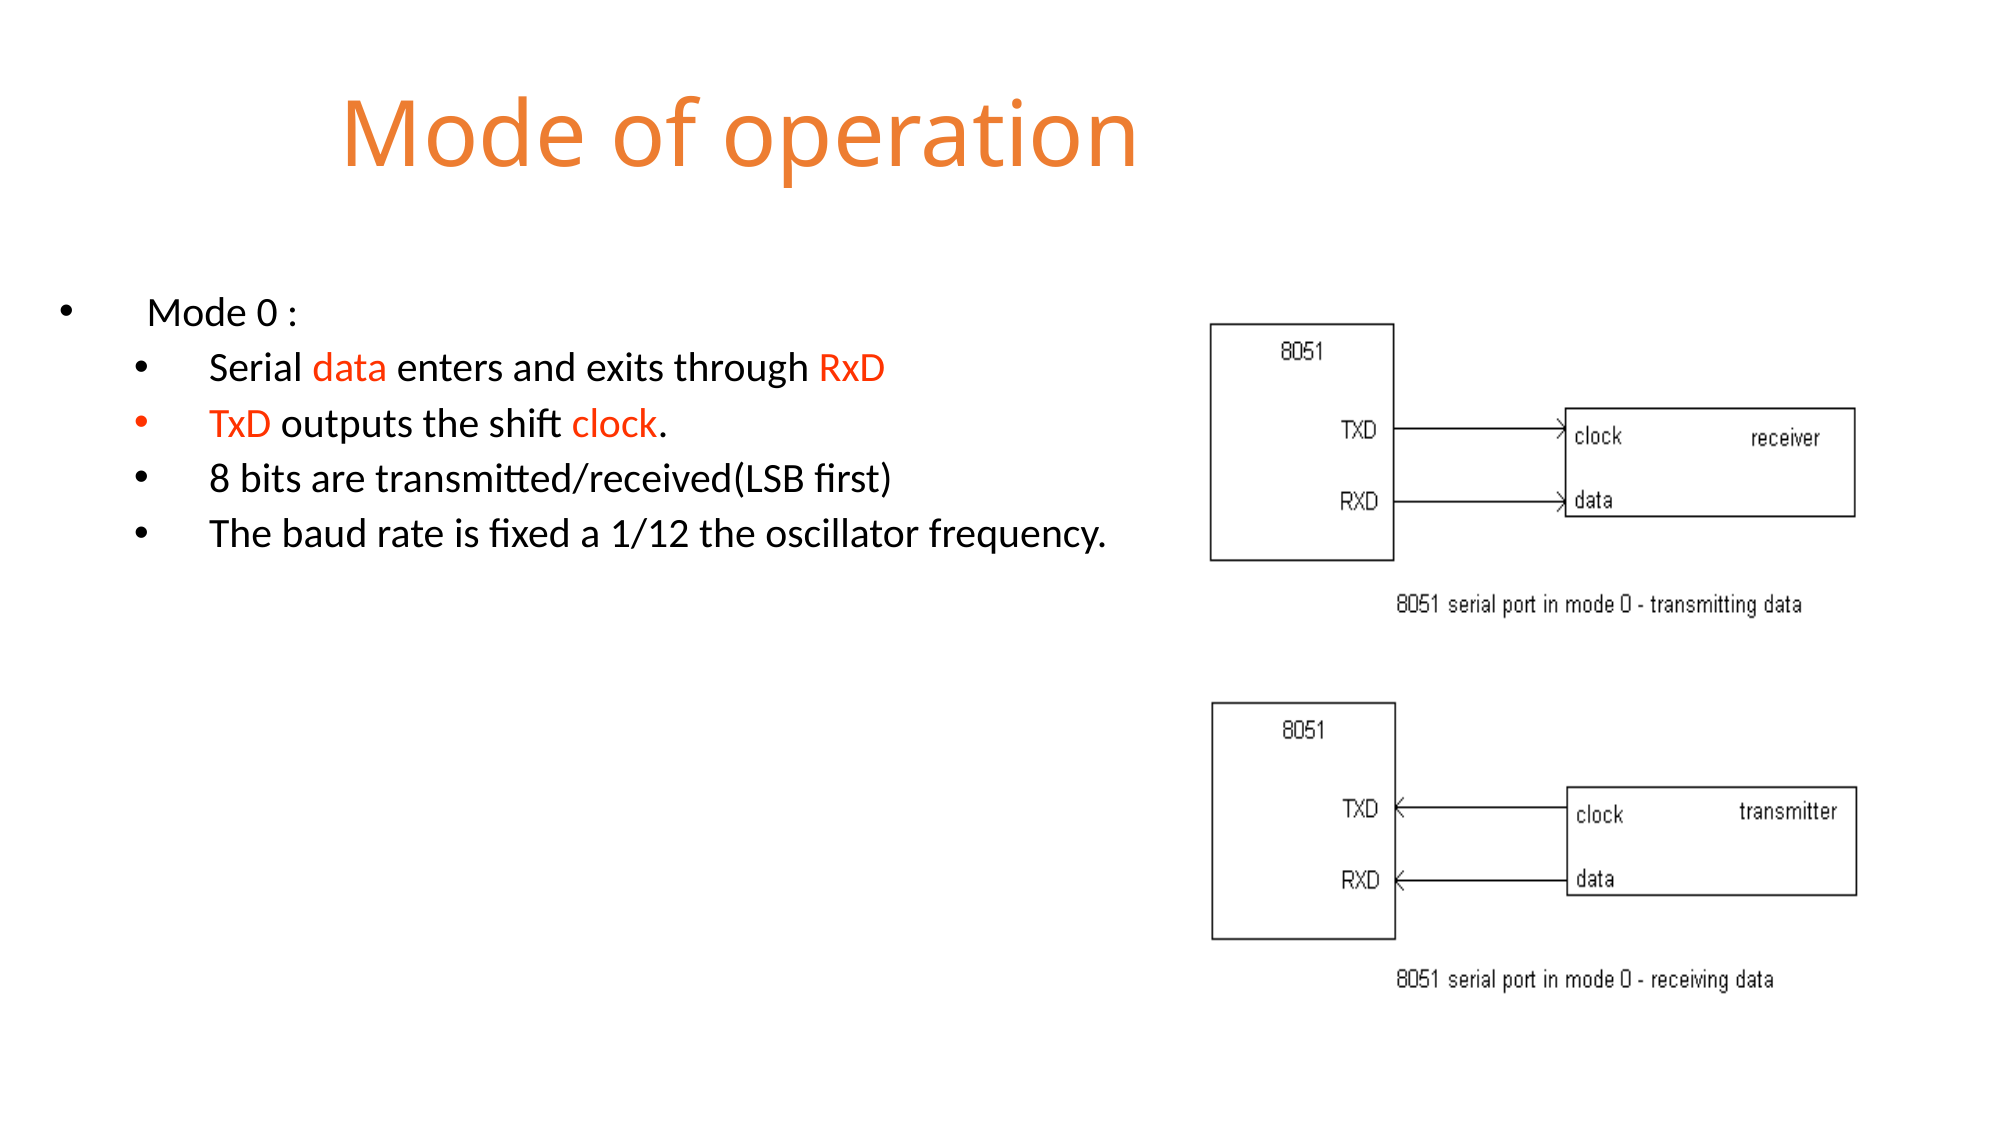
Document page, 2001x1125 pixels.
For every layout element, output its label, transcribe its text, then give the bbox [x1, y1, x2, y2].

picture [1143, 267, 1945, 1053]
title Mode of operation [324, 79, 1675, 268]
list Mode 0 : Serial data enters and exits through RxD TxD outputs the shift clock. 8 bits are transmitted/received(LSB first) The baud rate is fixed a 1/12 the oscillator frequency. [44, 282, 1131, 768]
